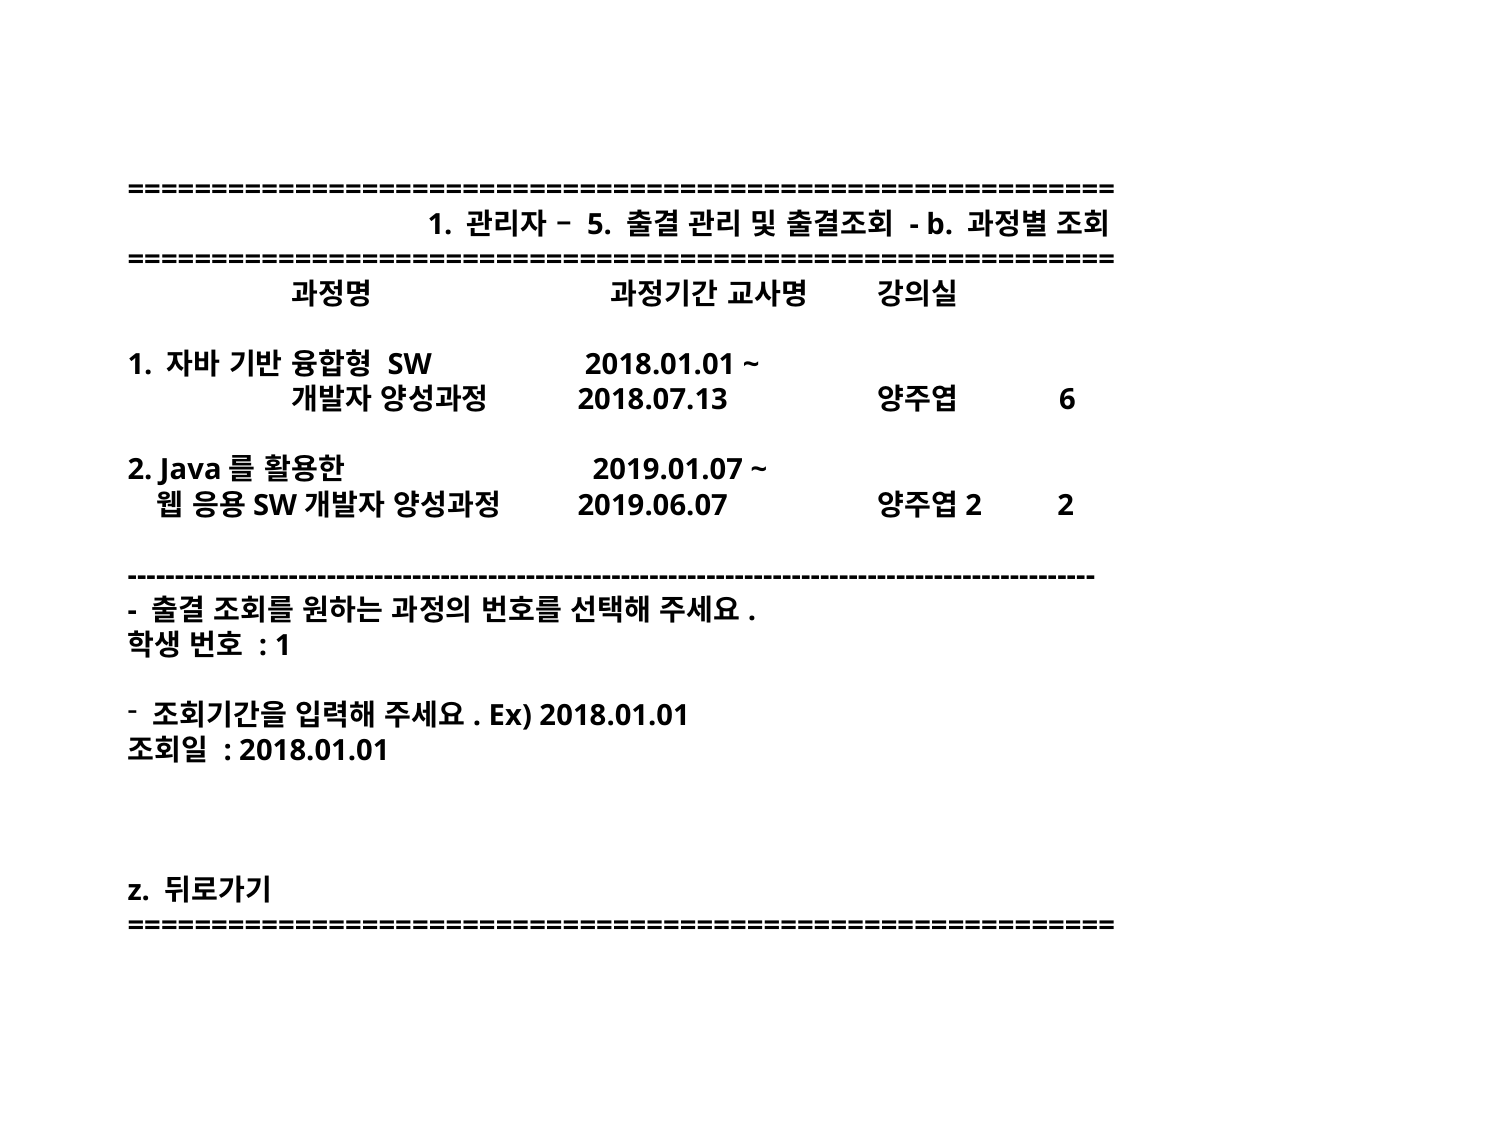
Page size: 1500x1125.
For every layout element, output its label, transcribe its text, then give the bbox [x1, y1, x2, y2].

text_box =========================================================== 1. 관리자 – 5. 출결 관리 및 출결조회 - b. 과정별 조회 =========================================================== 과정명 과정기간 교사명 강의실 1. 자바 기반 융합형 SW 2018.01.01 ~ 개발자 양성과정 2018.07.13 양주엽 6 2. Java를 활용한 2019.01.07 ~ 웹 응용SW개발자 양성과정 2019.06.07 양주엽2 2 ------------------------------------------------------------------------------------------------------ - 출결 조회를 원하는 과정의 번호를 선택해 주세요. 학생 번호 : 1 조회기간을 입력해 주세요. Ex) 2018.01.01 조회일 : 2018.01.01 z. 뒤로가기 =========================================================== [112, 117, 1388, 1020]
